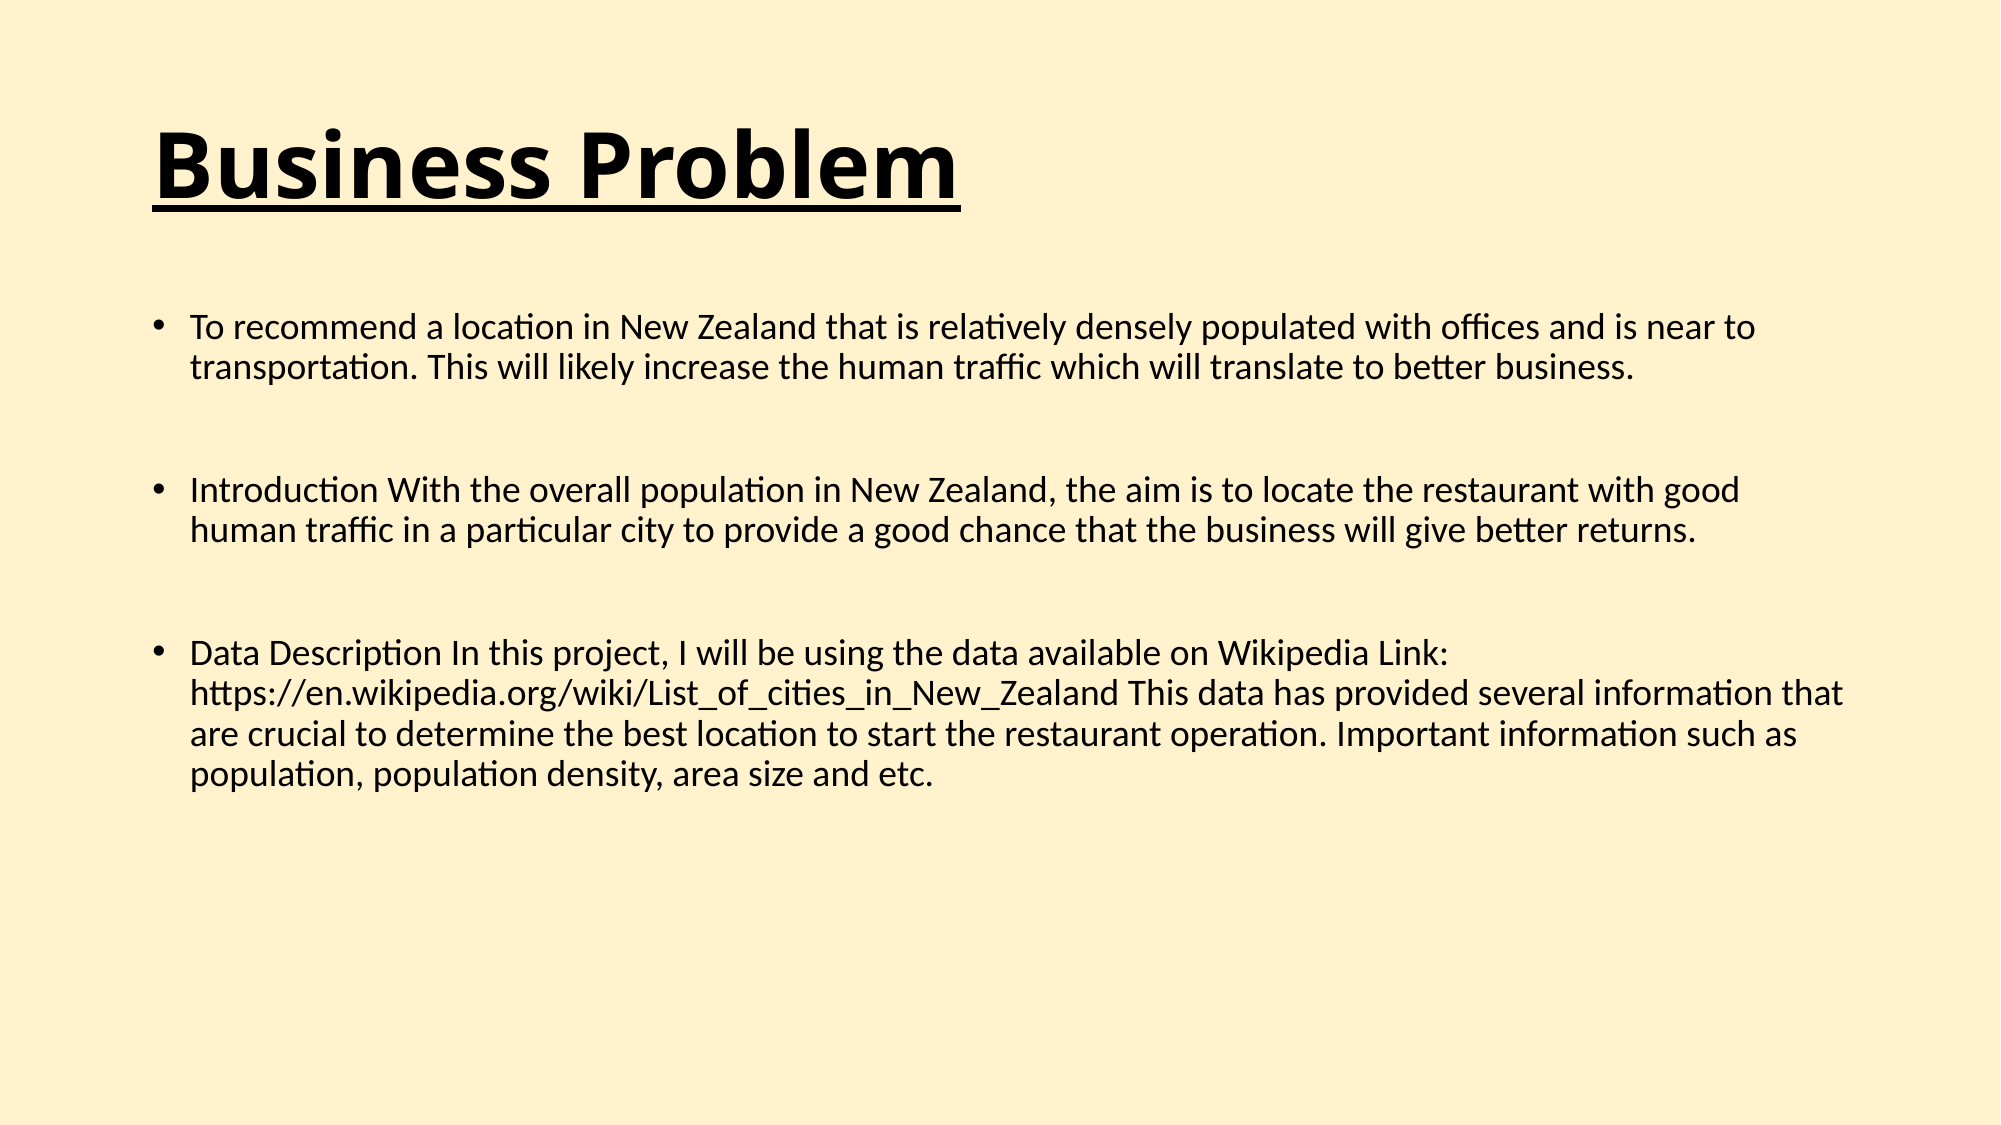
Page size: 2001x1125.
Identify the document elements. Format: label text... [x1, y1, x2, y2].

title Business Problem [137, 59, 1863, 278]
list To recommend a location in New Zealand that is relatively densely populated with offices and is near to transportation. This will likely increase the human traffic which will translate to better business. Introduction With the overall population in New Zealand, the aim is to locate the restaurant with good human traffic in a particular city to provide a good chance that the business will give better returns. Data Description In this project, I will be using the data available on Wikipedia Link: https://en.wikipedia.org/wiki/List_of_cities_in_New_Zealand This data has provided several information that are crucial to determine the best location to start the restaurant operation. Important information such as population, population density, area size and etc. [137, 299, 1863, 1014]
